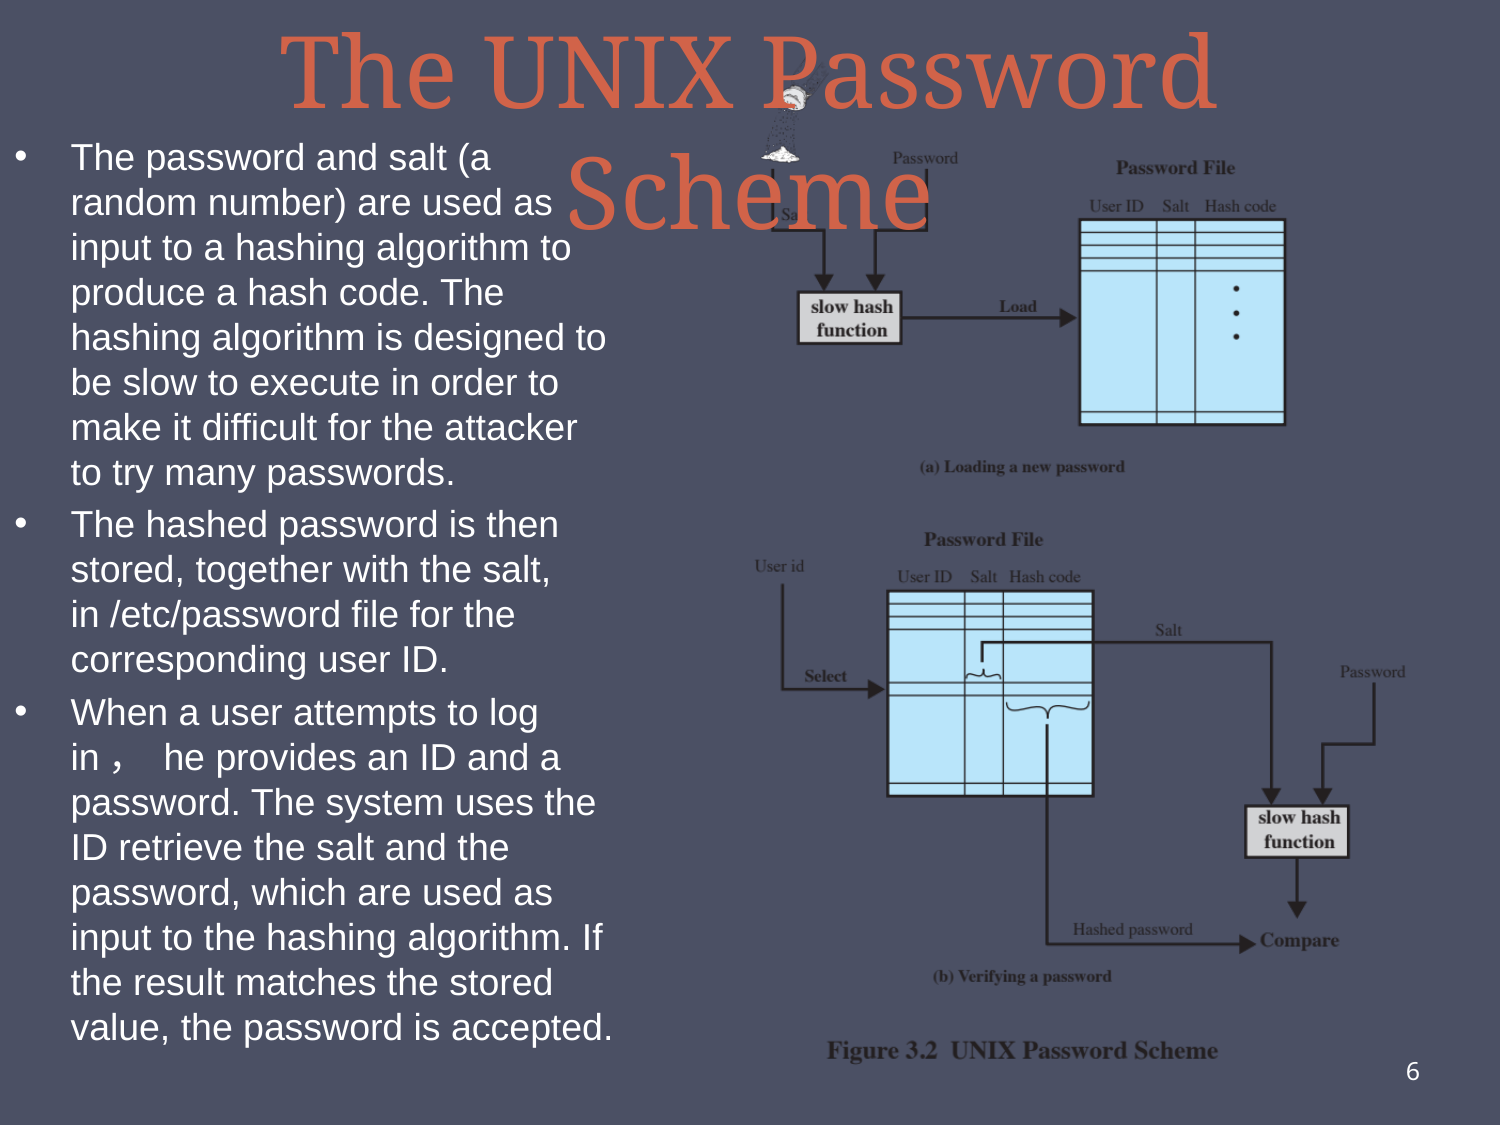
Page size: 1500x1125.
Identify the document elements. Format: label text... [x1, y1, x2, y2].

text_box The password and salt (a random number) are used as input to a hashing algorithm to produce a hash code. The hashing algorithm is designed to be slow to execute in order to make it difficult for the attacker to try many passwords. The hashed password is then stored, together with the salt, in /etc/password file for the corresponding user ID. When a user attempts to log in， he provides an ID and a password. The system uses the ID retrieve the salt and the password, which are used as input to the hashing algorithm. If the result matches the stored value, the password is accepted. [0, 125, 625, 1125]
picture [630, 0, 1500, 1125]
text_box The UNIX Password Scheme [74, 0, 628, 263]
